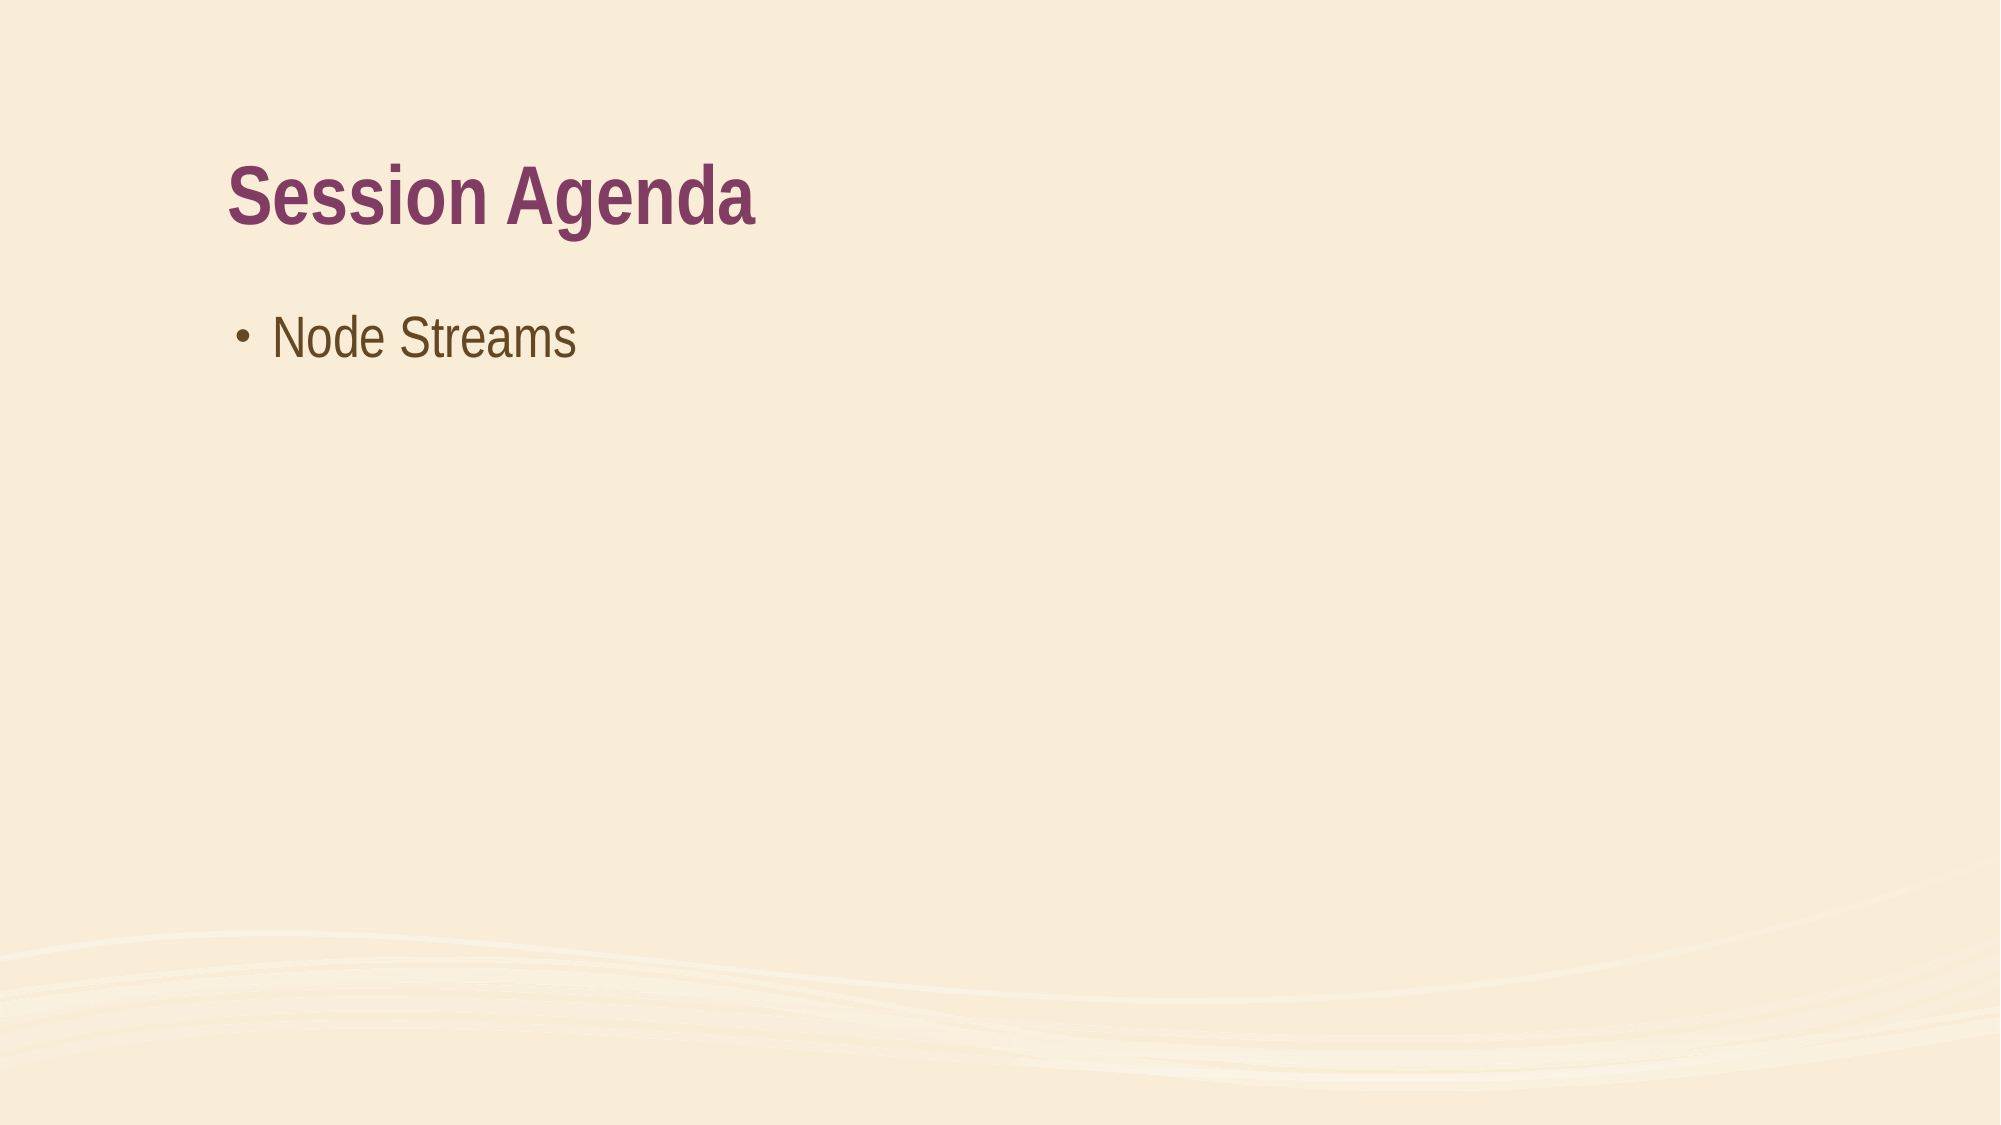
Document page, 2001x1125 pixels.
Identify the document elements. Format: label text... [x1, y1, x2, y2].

list Node Streams [212, 299, 1788, 950]
title Session Agenda [212, 50, 1788, 250]
